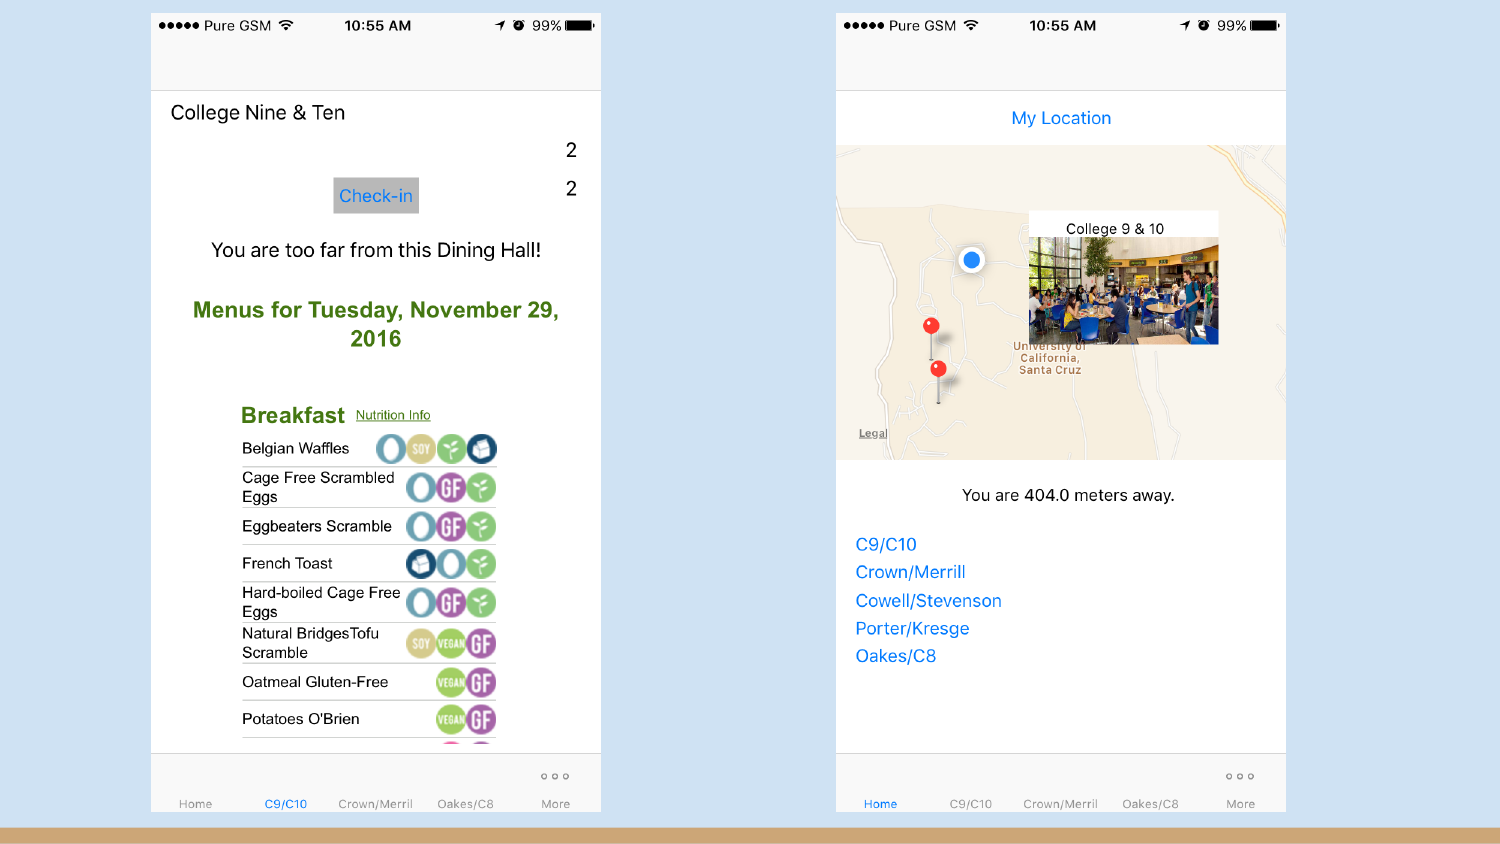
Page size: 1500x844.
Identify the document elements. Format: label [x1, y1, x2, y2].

picture [151, 12, 601, 812]
picture [836, 12, 1286, 812]
